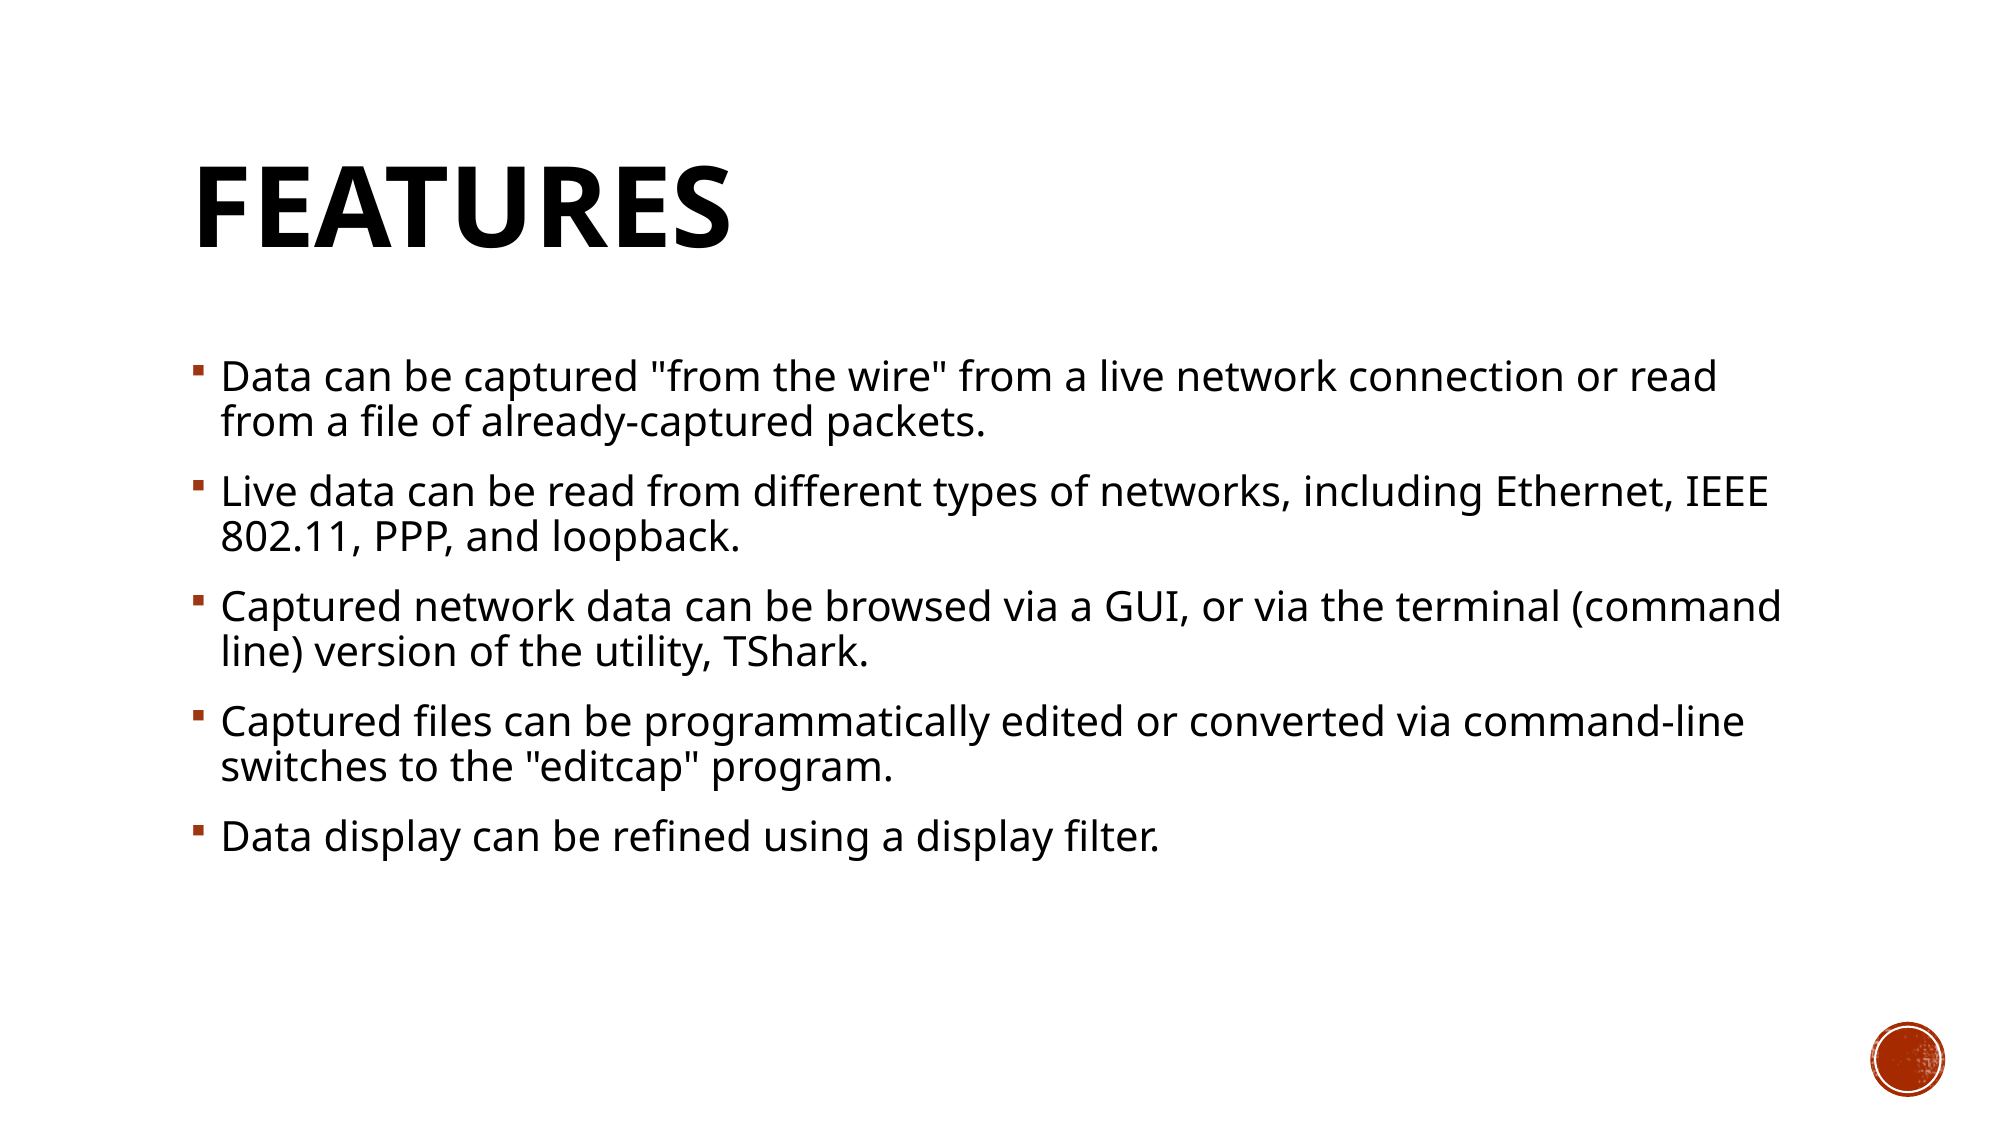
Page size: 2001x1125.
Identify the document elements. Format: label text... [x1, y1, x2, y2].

list Data can be captured "from the wire" from a live network connection or read from a file of already-captured packets. Live data can be read from different types of networks, including Ethernet, IEEE 802.11, PPP, and loopback. Captured network data can be browsed via a GUI, or via the terminal (command line) version of the utility, TShark. Captured files can be programmatically edited or converted via command-line switches to the "editcap" program. Data display can be refined using a display filter. [175, 348, 1826, 1013]
title Features [175, 79, 1826, 344]
